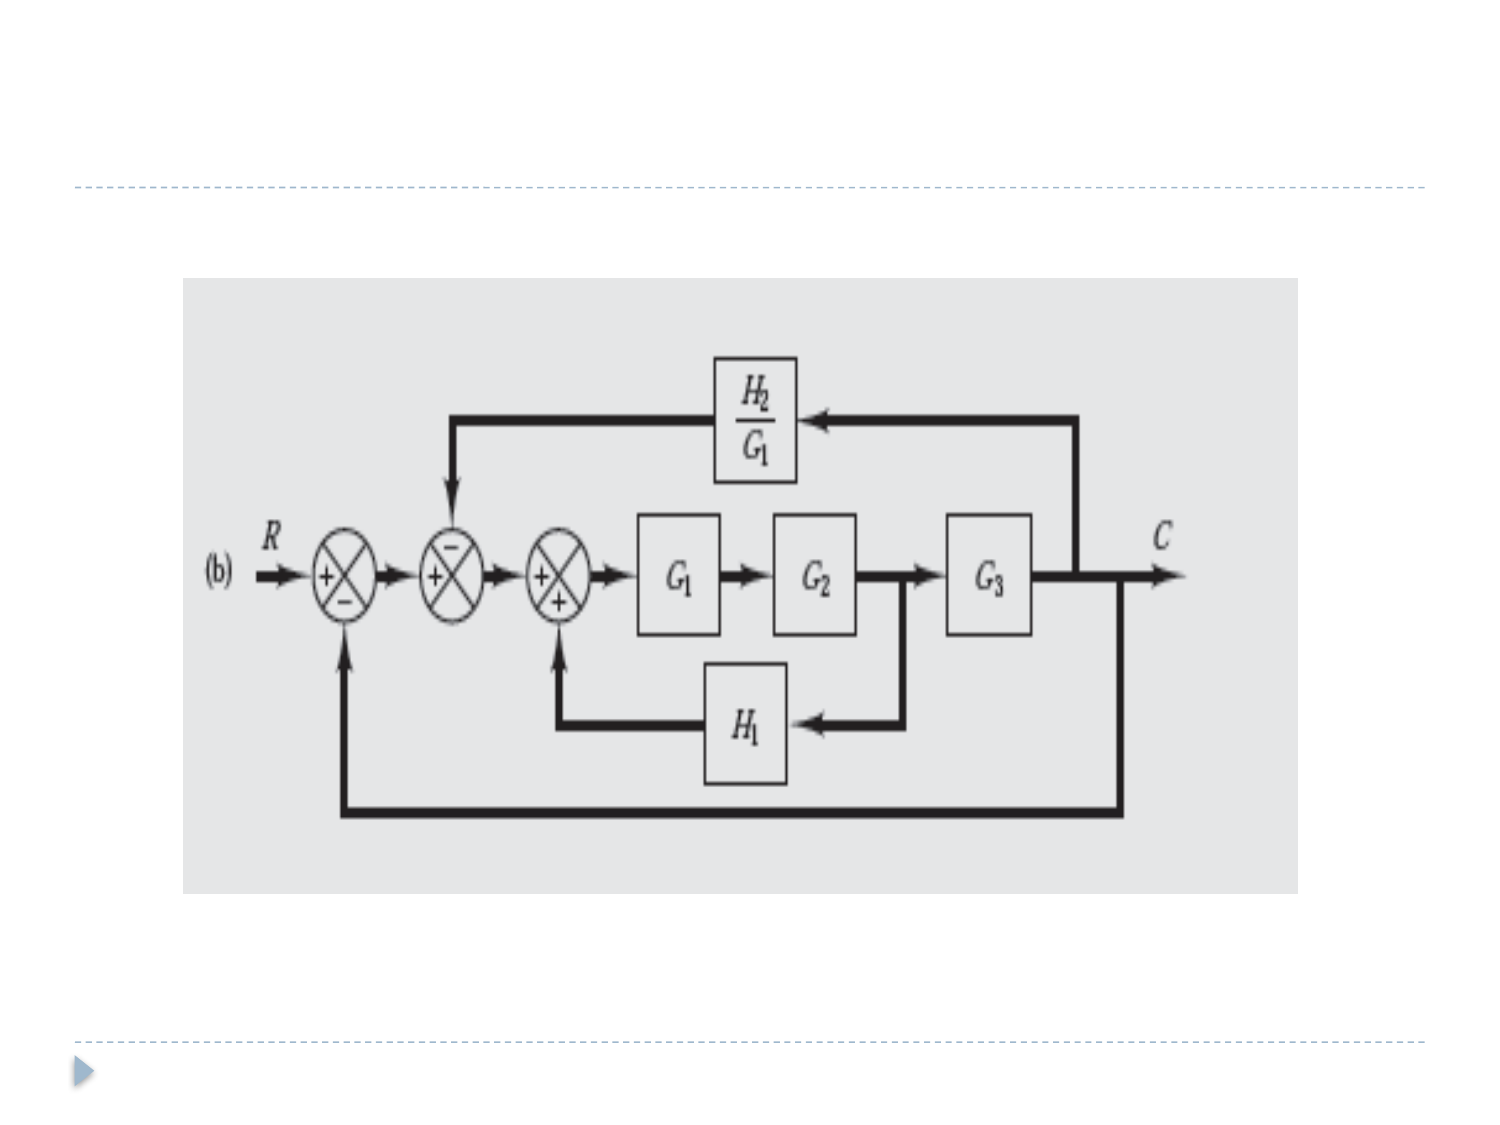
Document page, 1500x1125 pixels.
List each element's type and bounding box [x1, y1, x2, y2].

picture [182, 278, 1299, 894]
